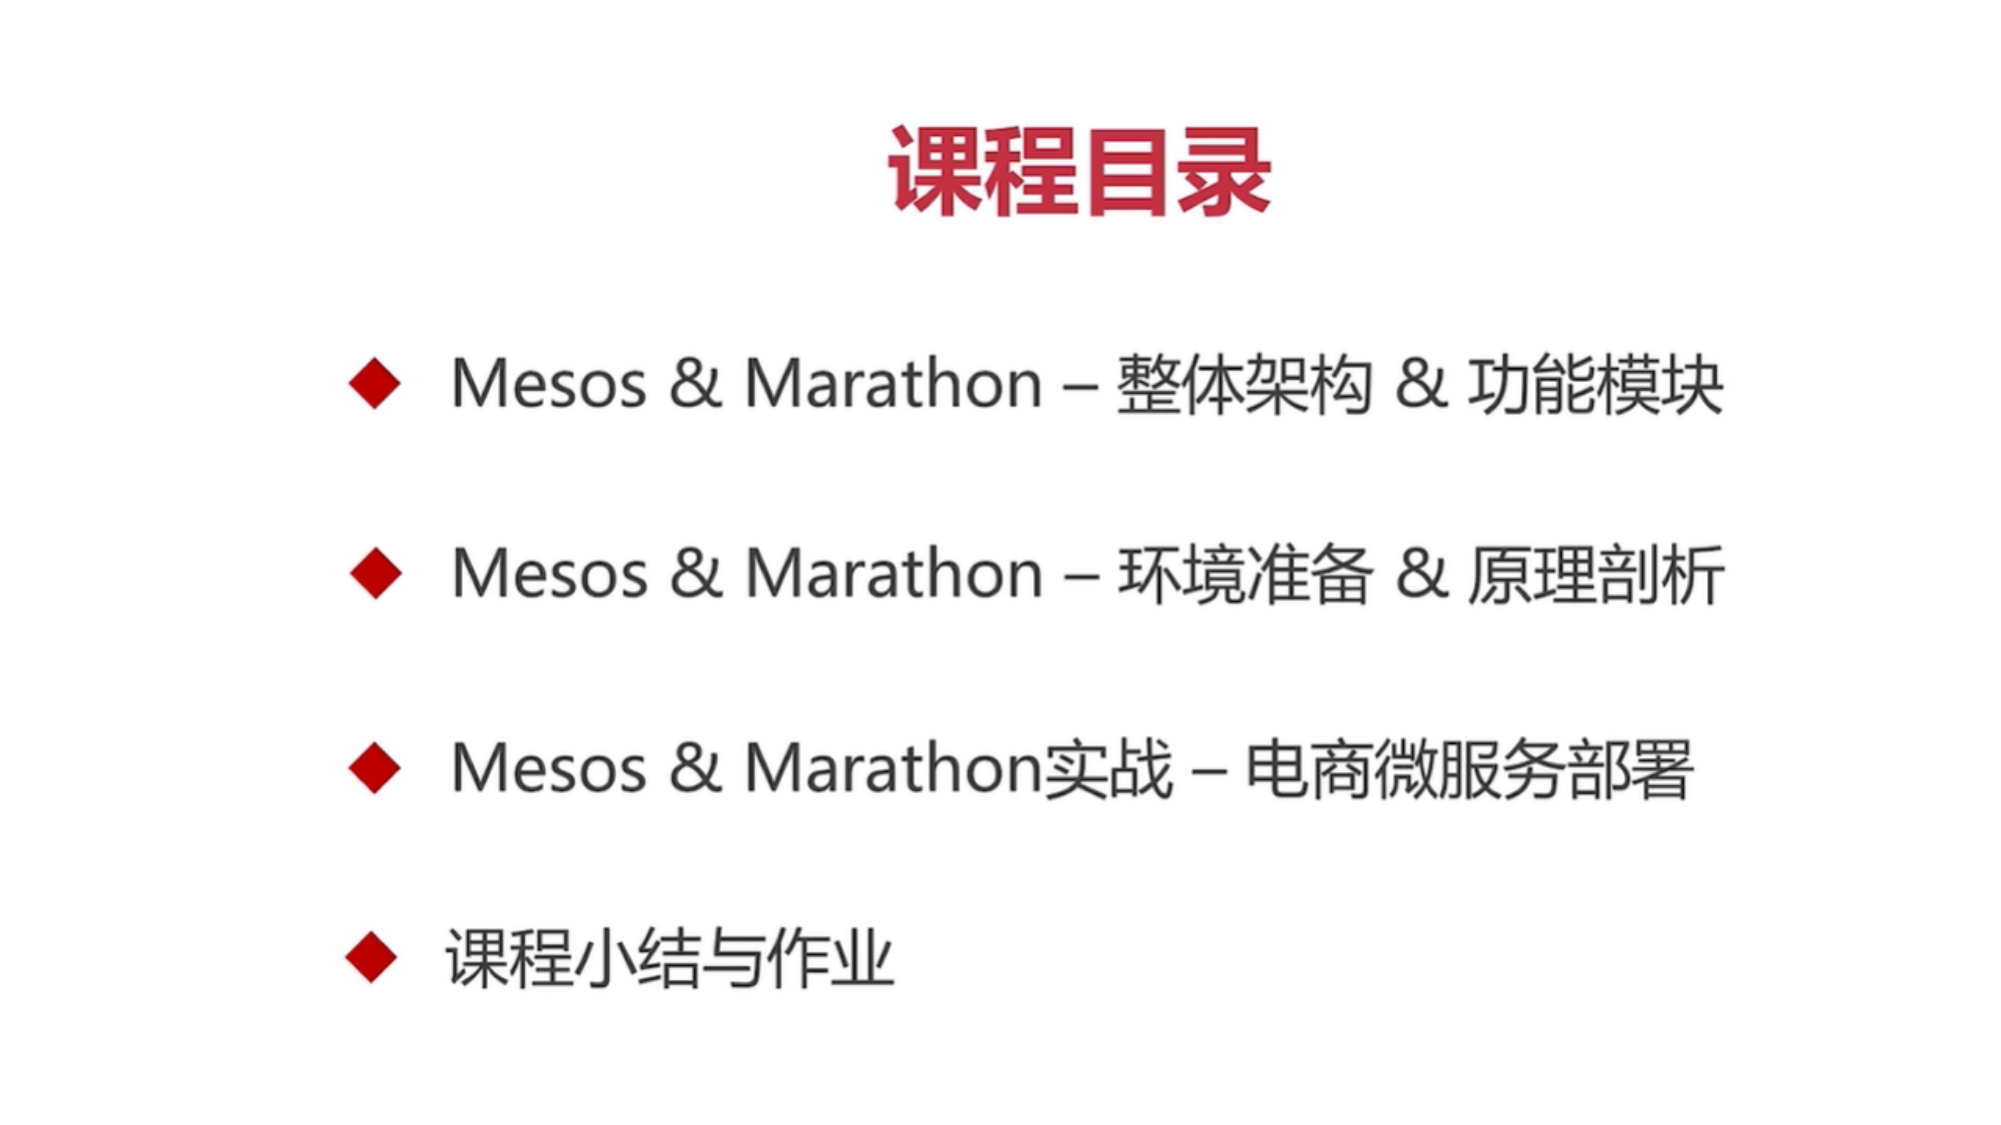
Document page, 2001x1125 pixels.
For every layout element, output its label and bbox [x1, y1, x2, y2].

picture [228, 46, 1772, 1079]
